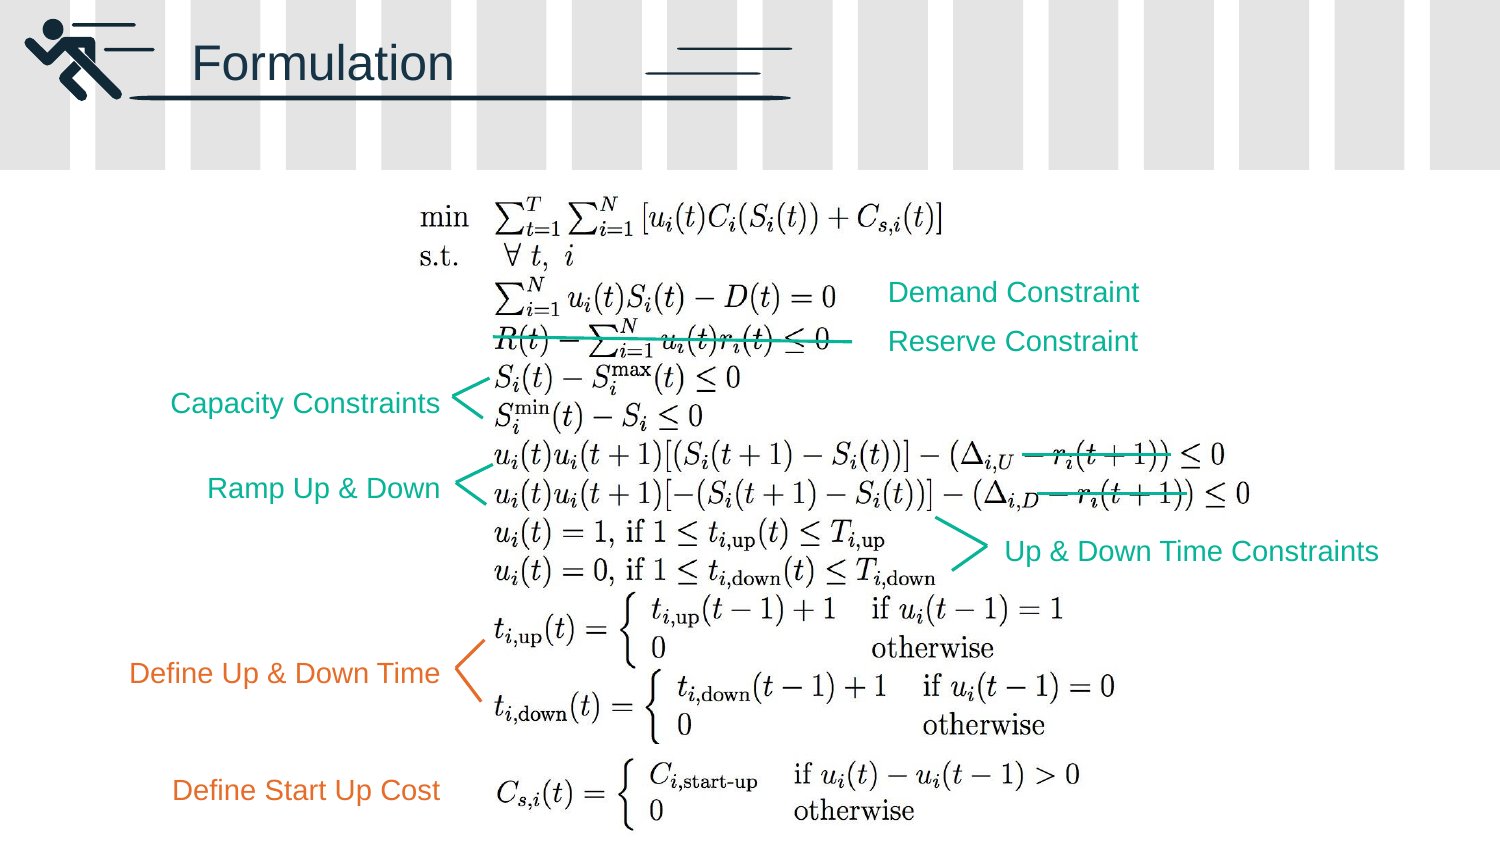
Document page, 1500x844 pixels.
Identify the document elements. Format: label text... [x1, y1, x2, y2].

picture [384, 185, 1258, 839]
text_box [455, 464, 494, 483]
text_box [455, 482, 487, 505]
text_box Define Start Up Cost [103, 755, 456, 813]
text_box Up & Down Time Constraints [1261, 517, 1401, 574]
text_box Define Up & Down Time [103, 639, 378, 697]
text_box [23, 18, 800, 102]
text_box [452, 396, 484, 419]
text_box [934, 516, 988, 546]
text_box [455, 667, 482, 702]
text_box Capacity Constraints [155, 369, 378, 426]
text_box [455, 639, 485, 669]
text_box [951, 554, 988, 571]
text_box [452, 377, 490, 397]
text_box Ramp Up & Down [155, 454, 378, 512]
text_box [492, 336, 853, 343]
